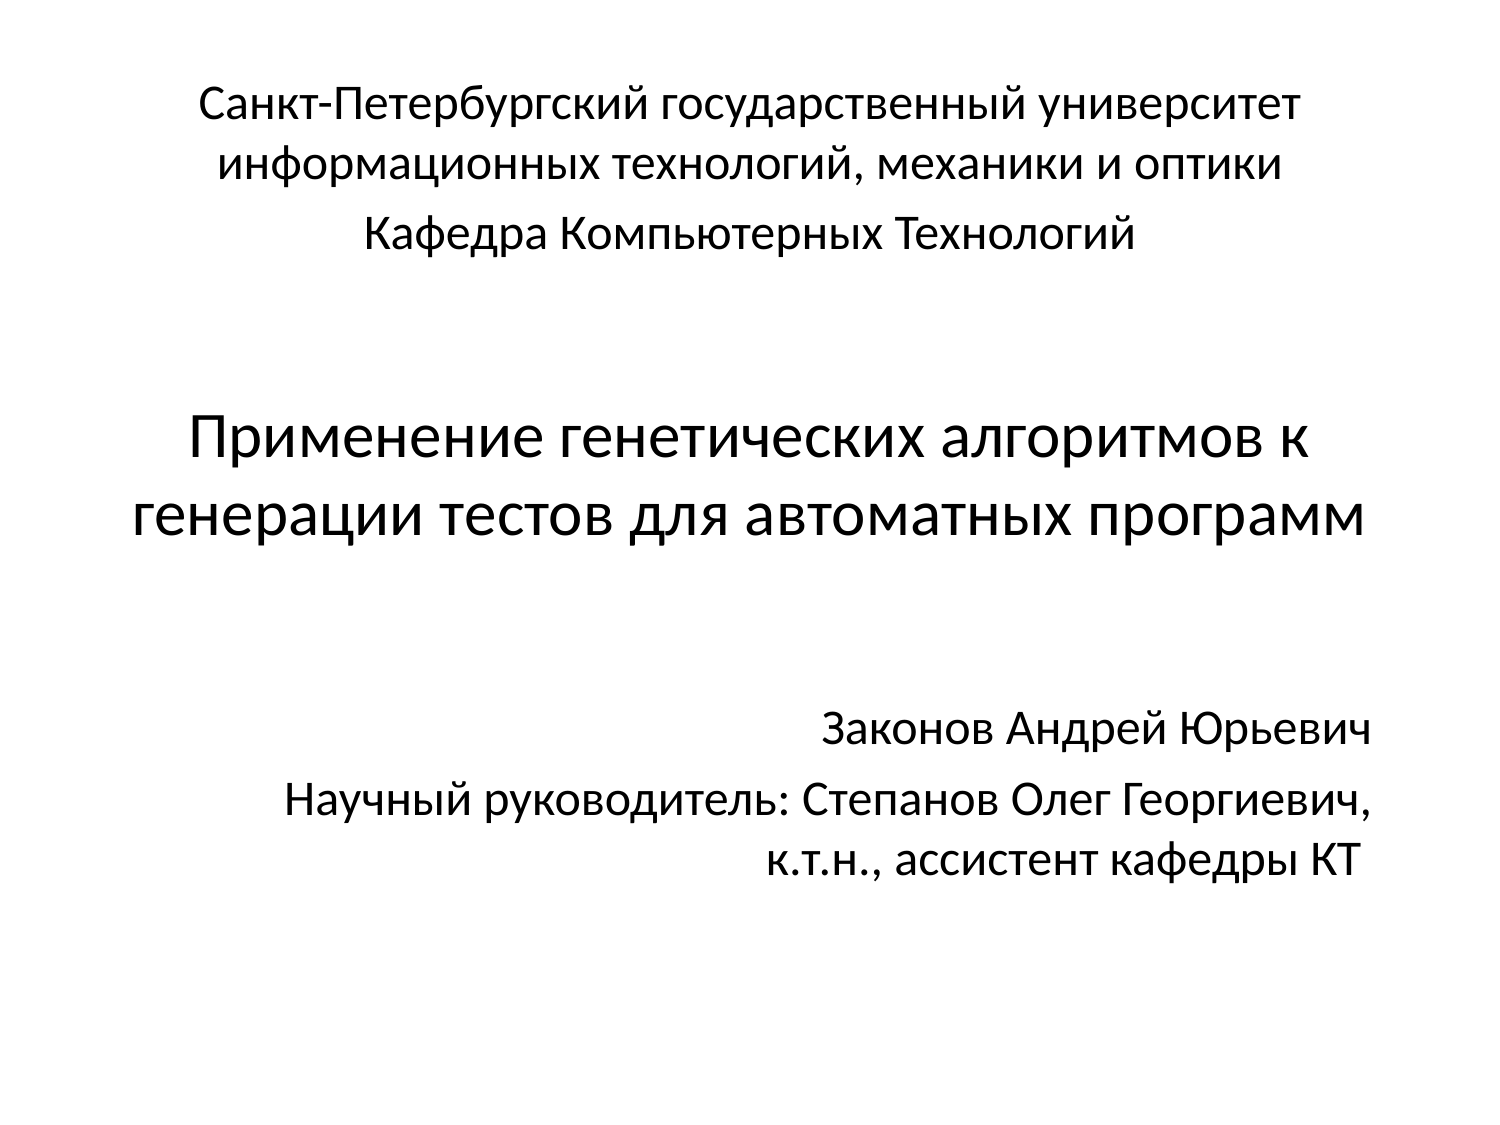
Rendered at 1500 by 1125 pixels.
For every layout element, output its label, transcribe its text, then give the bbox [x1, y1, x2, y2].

subtitle Законов Андрей Юрьевич Научный руководитель: Степанов Олег Георгиевич, к.т.н., ассистент кафедры КТ [225, 687, 1388, 975]
text_box Санкт-Петербургский государственный университет информационных технологий, механики и оптики Кафедра Компьютерных Технологий [112, 61, 1388, 350]
title Применение генетических алгоритмов к генерации тестов для автоматных программ [112, 350, 1388, 591]
